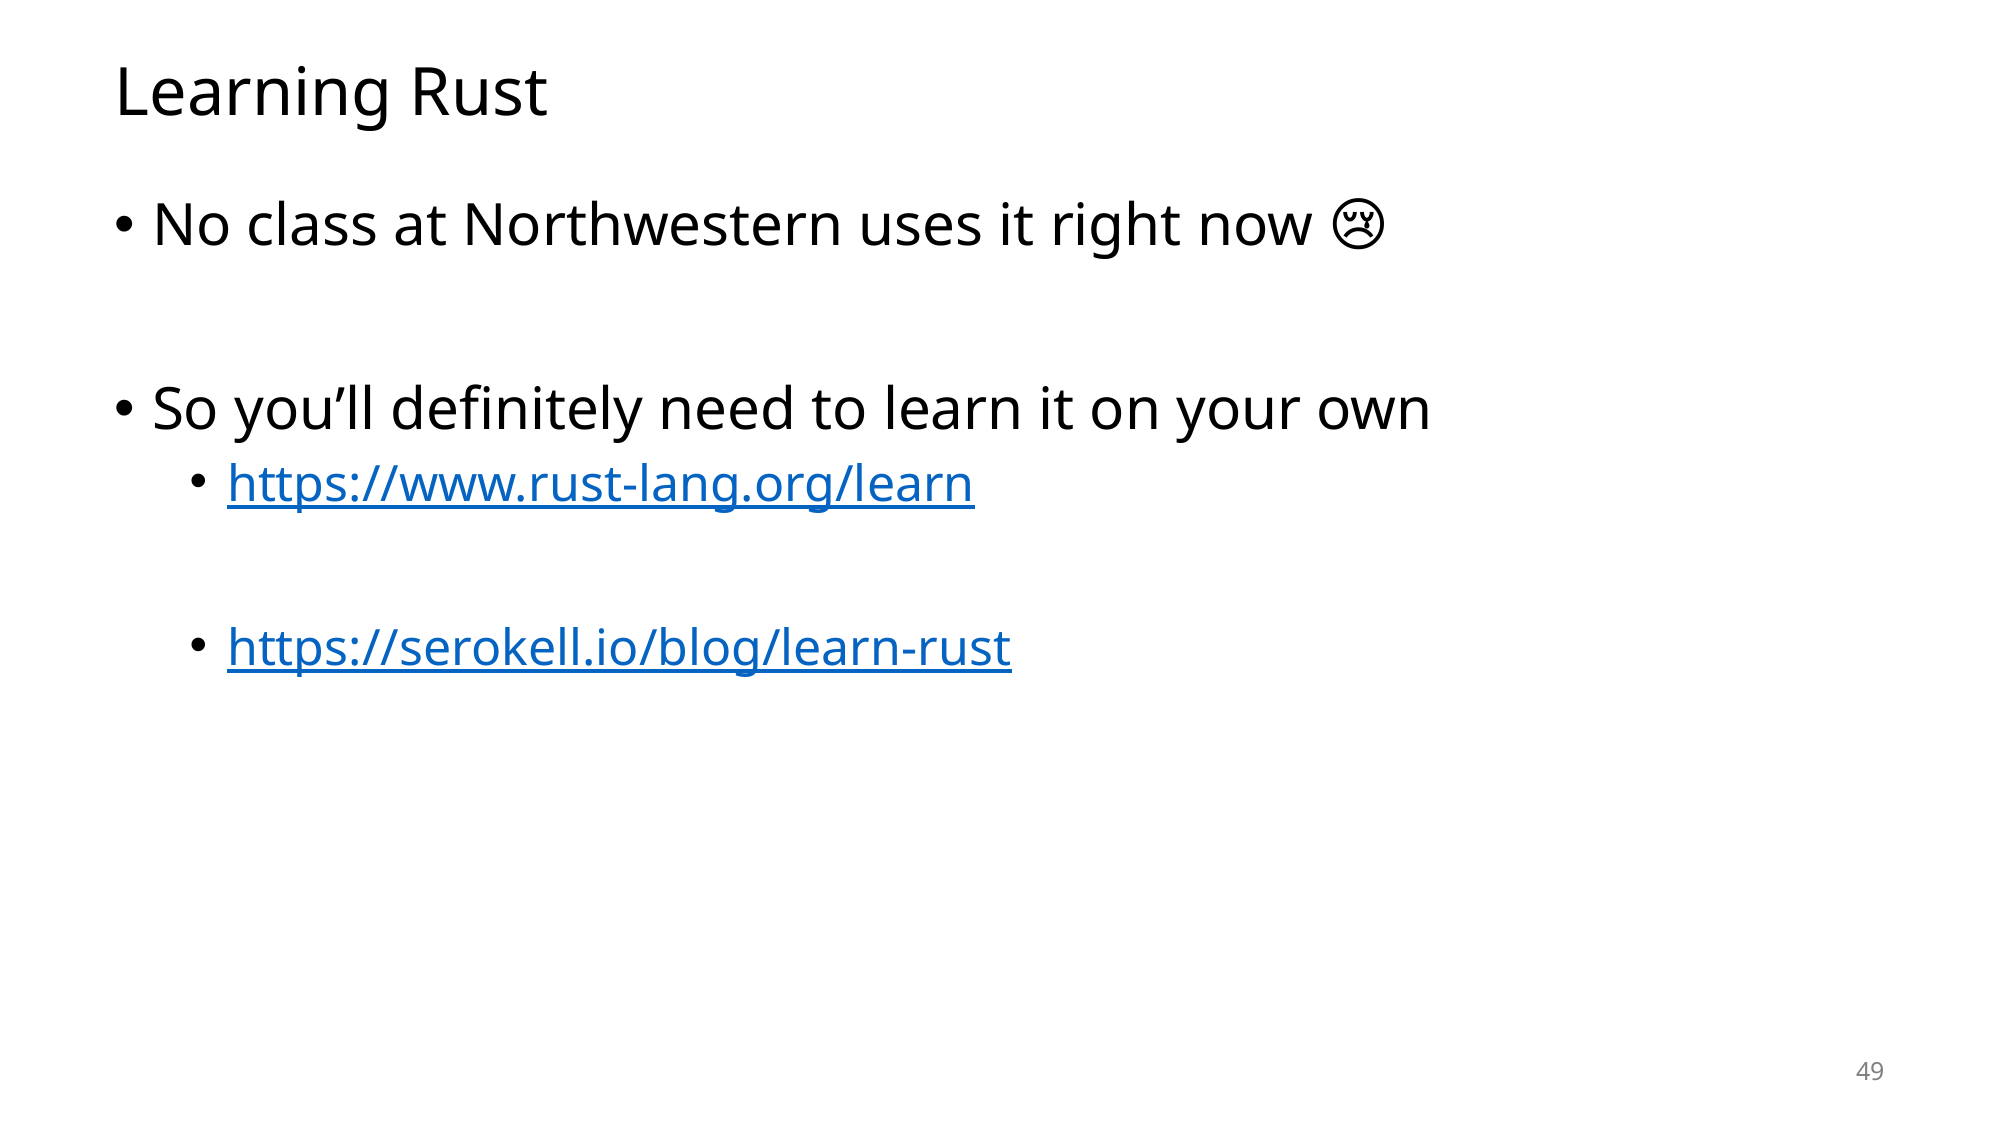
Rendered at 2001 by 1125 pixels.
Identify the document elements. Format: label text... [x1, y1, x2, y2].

title Learning Rust [99, 37, 1900, 150]
slide_number 49 [1749, 1042, 1900, 1103]
list No class at Northwestern uses it right now 😢 So you’ll definitely need to learn it on your own https://www.rust-lang.org/learn https://serokell.io/blog/learn-rust [99, 187, 1900, 1013]
